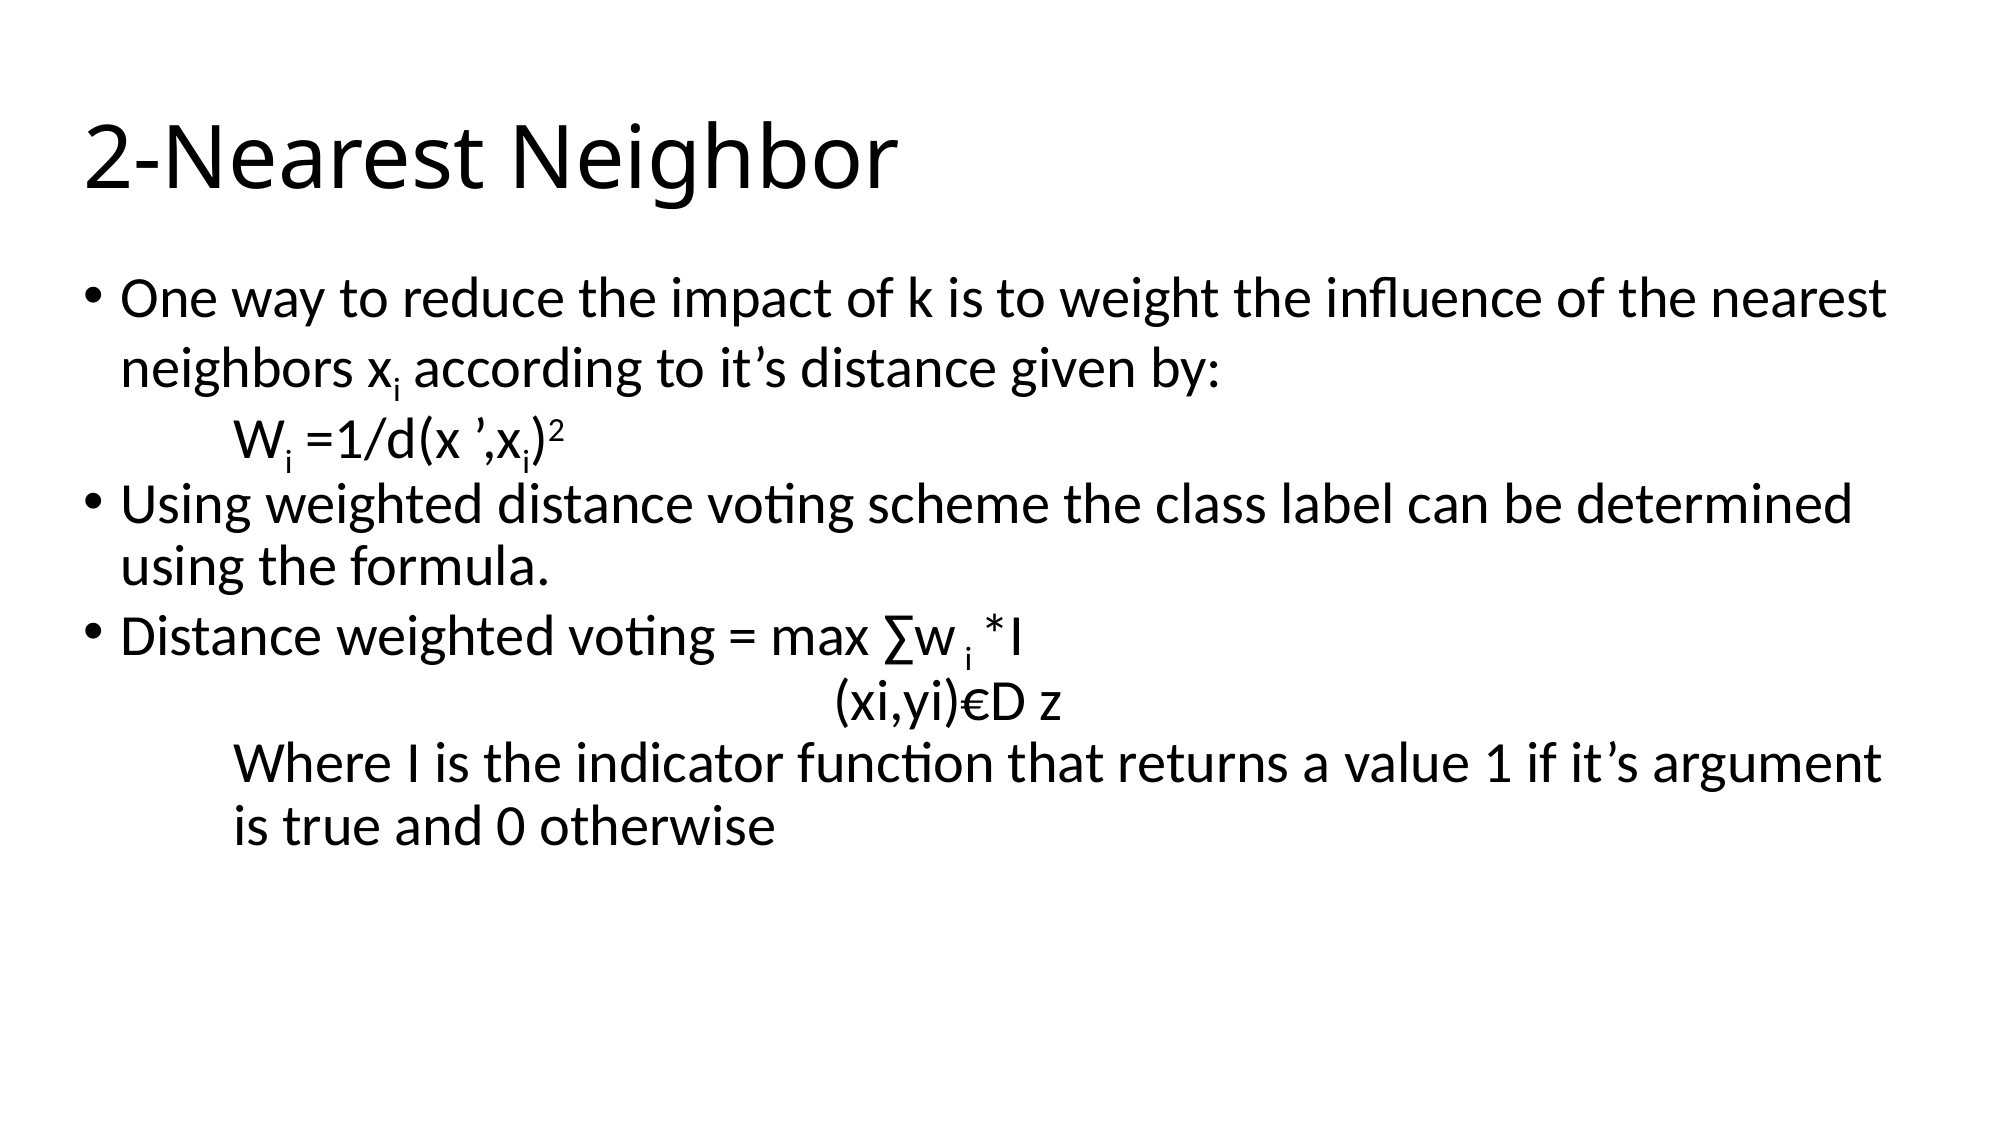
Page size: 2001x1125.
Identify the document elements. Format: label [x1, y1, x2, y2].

list [68, 252, 1932, 1000]
title [68, 97, 1932, 223]
